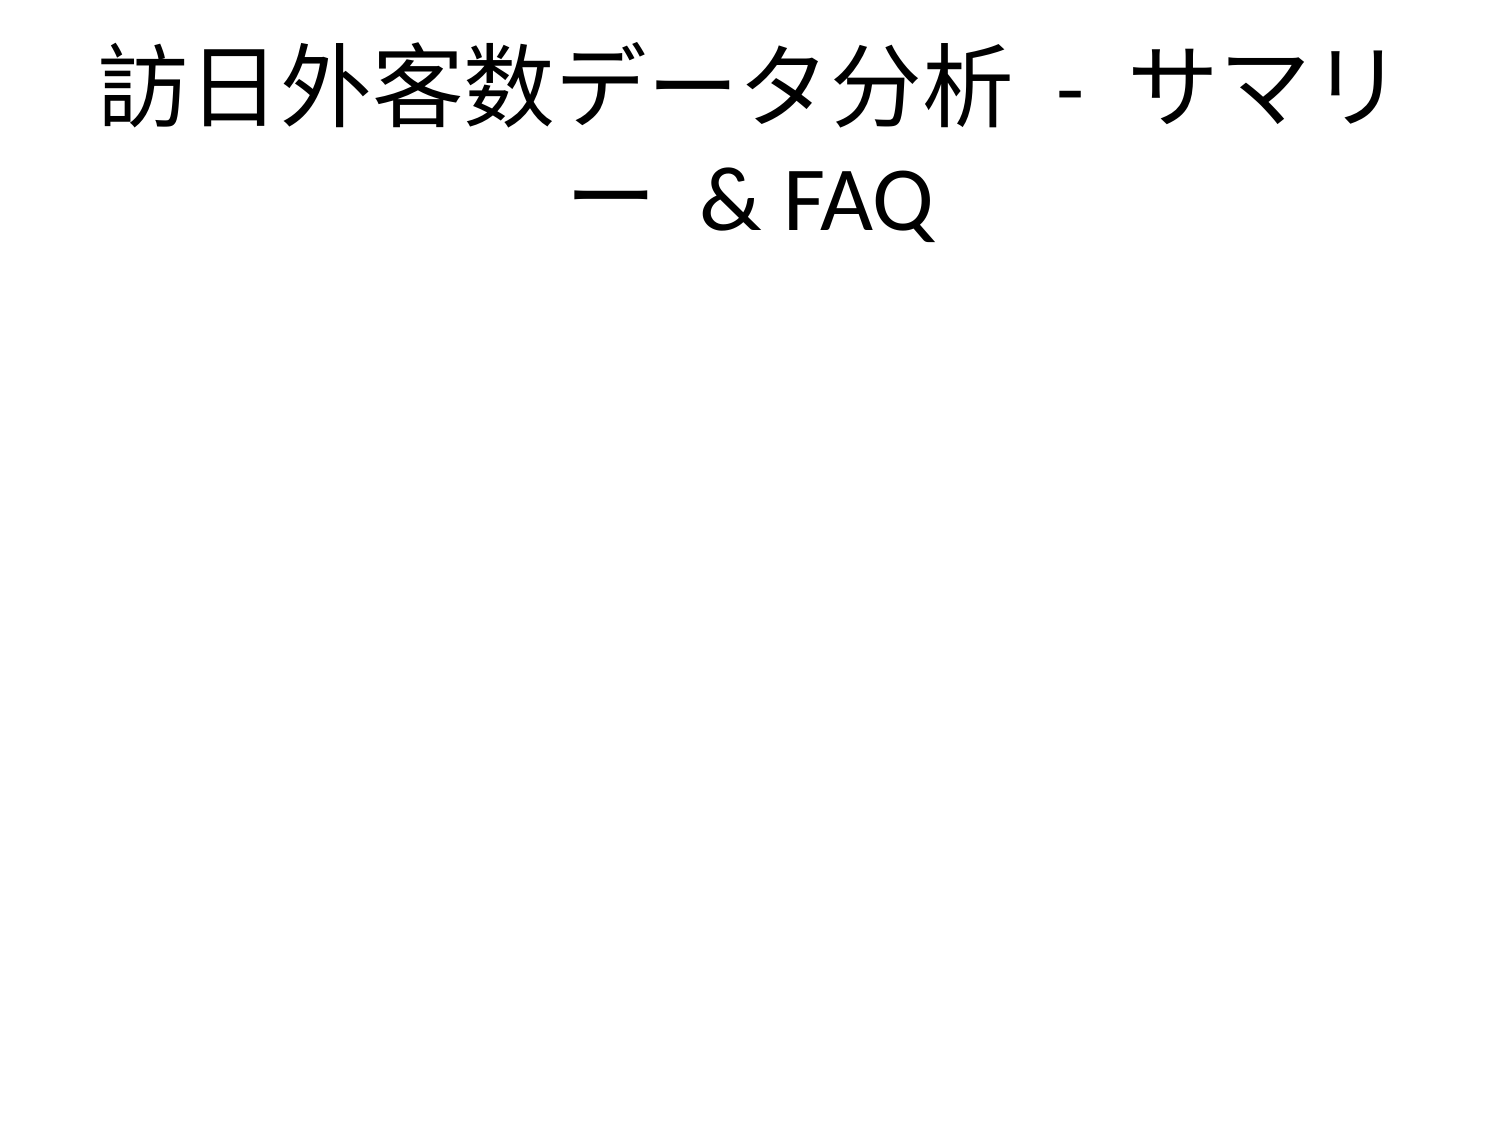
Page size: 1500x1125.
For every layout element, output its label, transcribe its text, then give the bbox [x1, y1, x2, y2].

title 訪日外客数データ分析 - サマリー & FAQ [75, 45, 1425, 233]
